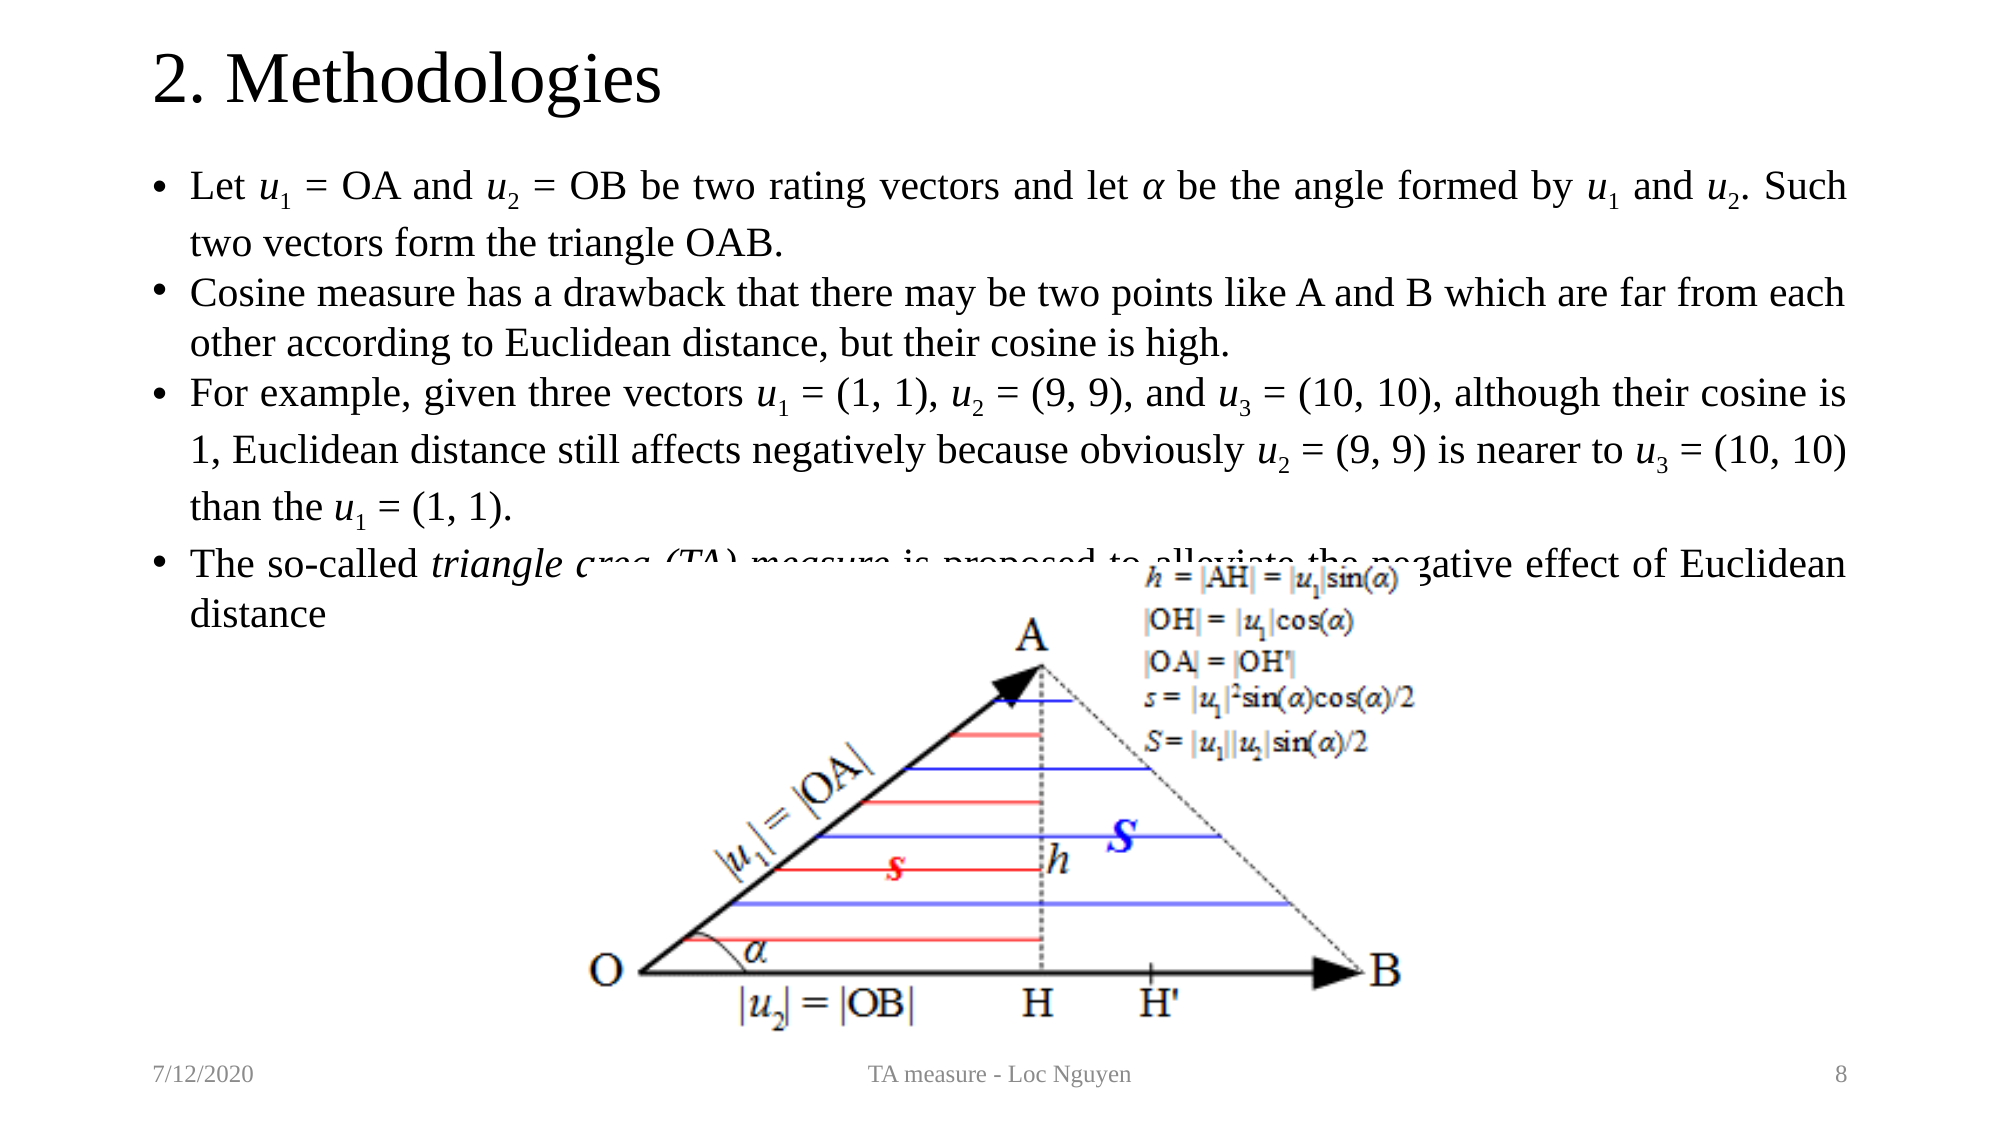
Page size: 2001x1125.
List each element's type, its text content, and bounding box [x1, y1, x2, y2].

picture [587, 562, 1420, 1036]
slide_number 8 [1412, 1042, 1863, 1103]
footer TA measure - Loc Nguyen [662, 1042, 1338, 1103]
list Let u1 = OA and u2 = OB be two rating vectors and let α be the angle formed by u1 and u2. Such two vectors form the triangle OAB. Cosine measure has a drawback that there may be two points like A and B which are far from each other according to Euclidean distance, but their cosine is high. For example, given three vectors u1 = (1, 1), u2 = (9, 9), and u3 = (10, 10), although their cosine is 1, Euclidean distance still affects negatively because obviously u2 = (9, 9) is nearer to u3 = (10, 10) than the u1 = (1, 1). The so-called triangle area (TA) measure is proposed to alleviate the negative effect of Euclidean distance [137, 149, 1863, 1043]
title 2. Methodologies [137, 19, 1863, 128]
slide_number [137, 1042, 588, 1103]
